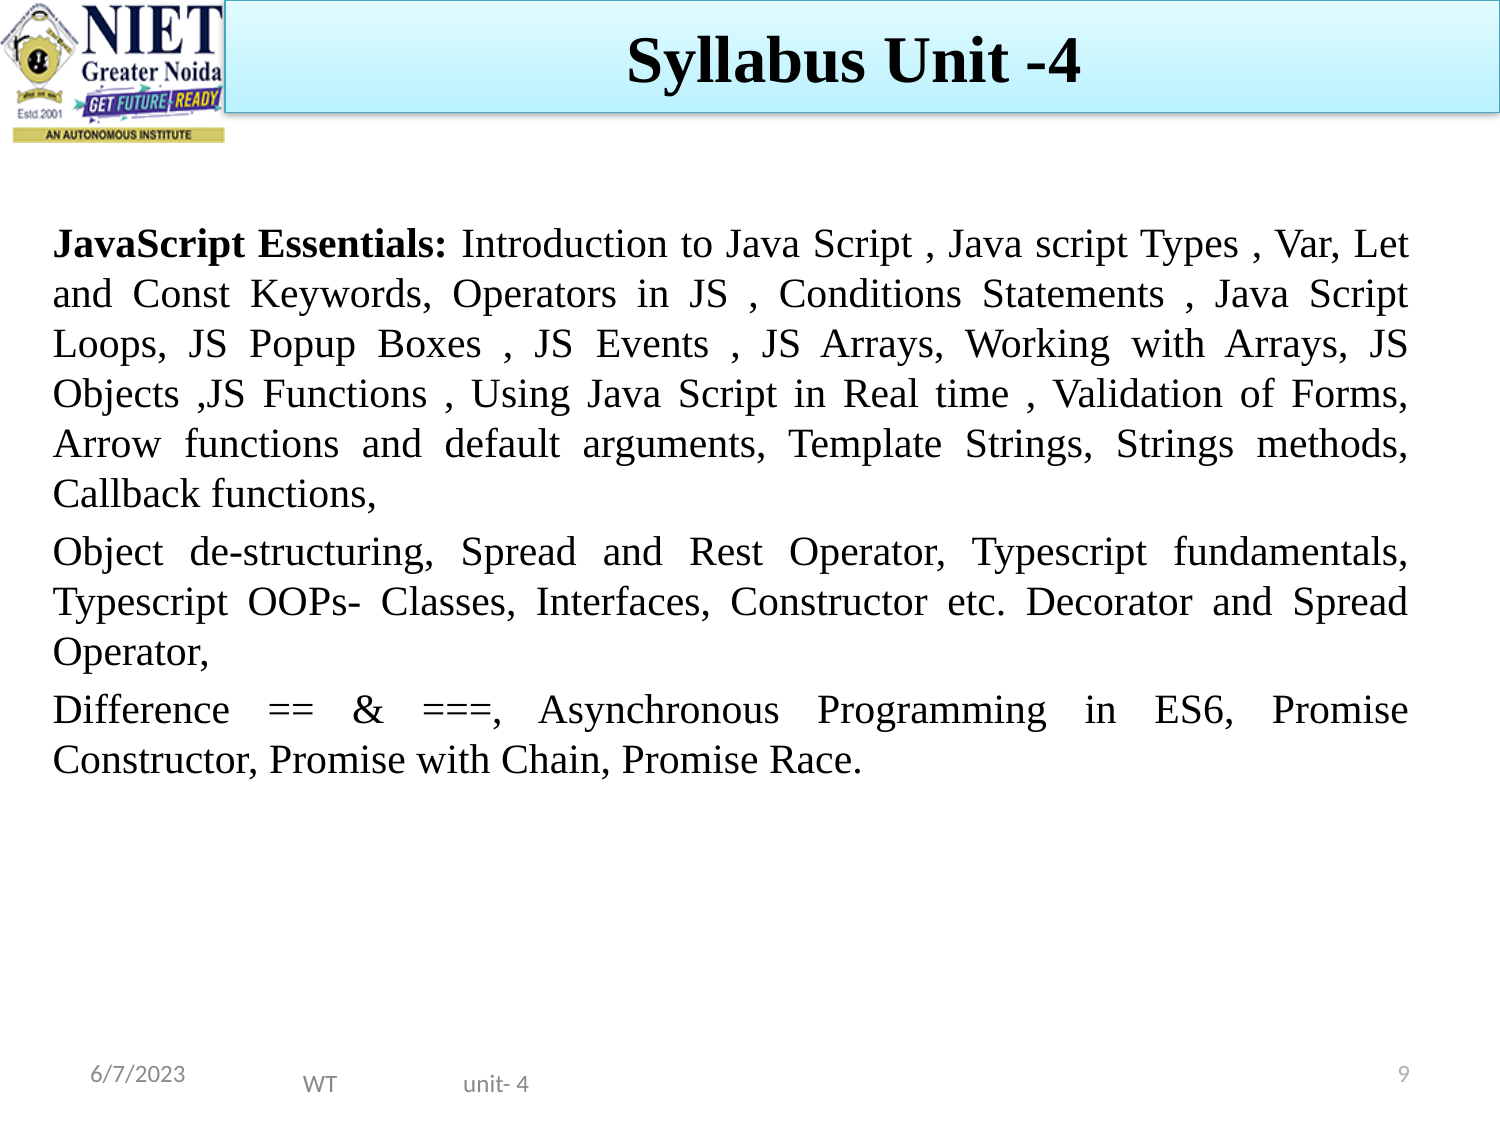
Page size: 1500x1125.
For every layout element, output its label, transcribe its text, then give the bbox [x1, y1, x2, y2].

text_box Syllabus Unit -4 [224, 0, 1500, 113]
list JavaScript Essentials: Introduction to Java Script , Java script Types , Var, Let and Const Keywords, Operators in JS , Conditions Statements , Java Script Loops, JS Popup Boxes , JS Events , JS Arrays, Working with Arrays, JS Objects ,JS Functions , Using Java Script in Real time , Validation of Forms, Arrow functions and default arguments, Template Strings, Strings methods, Callback functions, Object de-structuring, Spread and Rest Operator, Typescript fundamentals, Typescript OOPs- Classes, Interfaces, Constructor etc. Decorator and Spread Operator, Difference == & ===, Asynchronous Programming in ES6, Promise Constructor, Promise with Chain, Promise Race. [18, 208, 1426, 1065]
slide_number 9 [1074, 1042, 1425, 1103]
footer WT unit- 4 [0, 1052, 1025, 1113]
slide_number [75, 1042, 425, 1103]
picture [0, 2, 226, 143]
